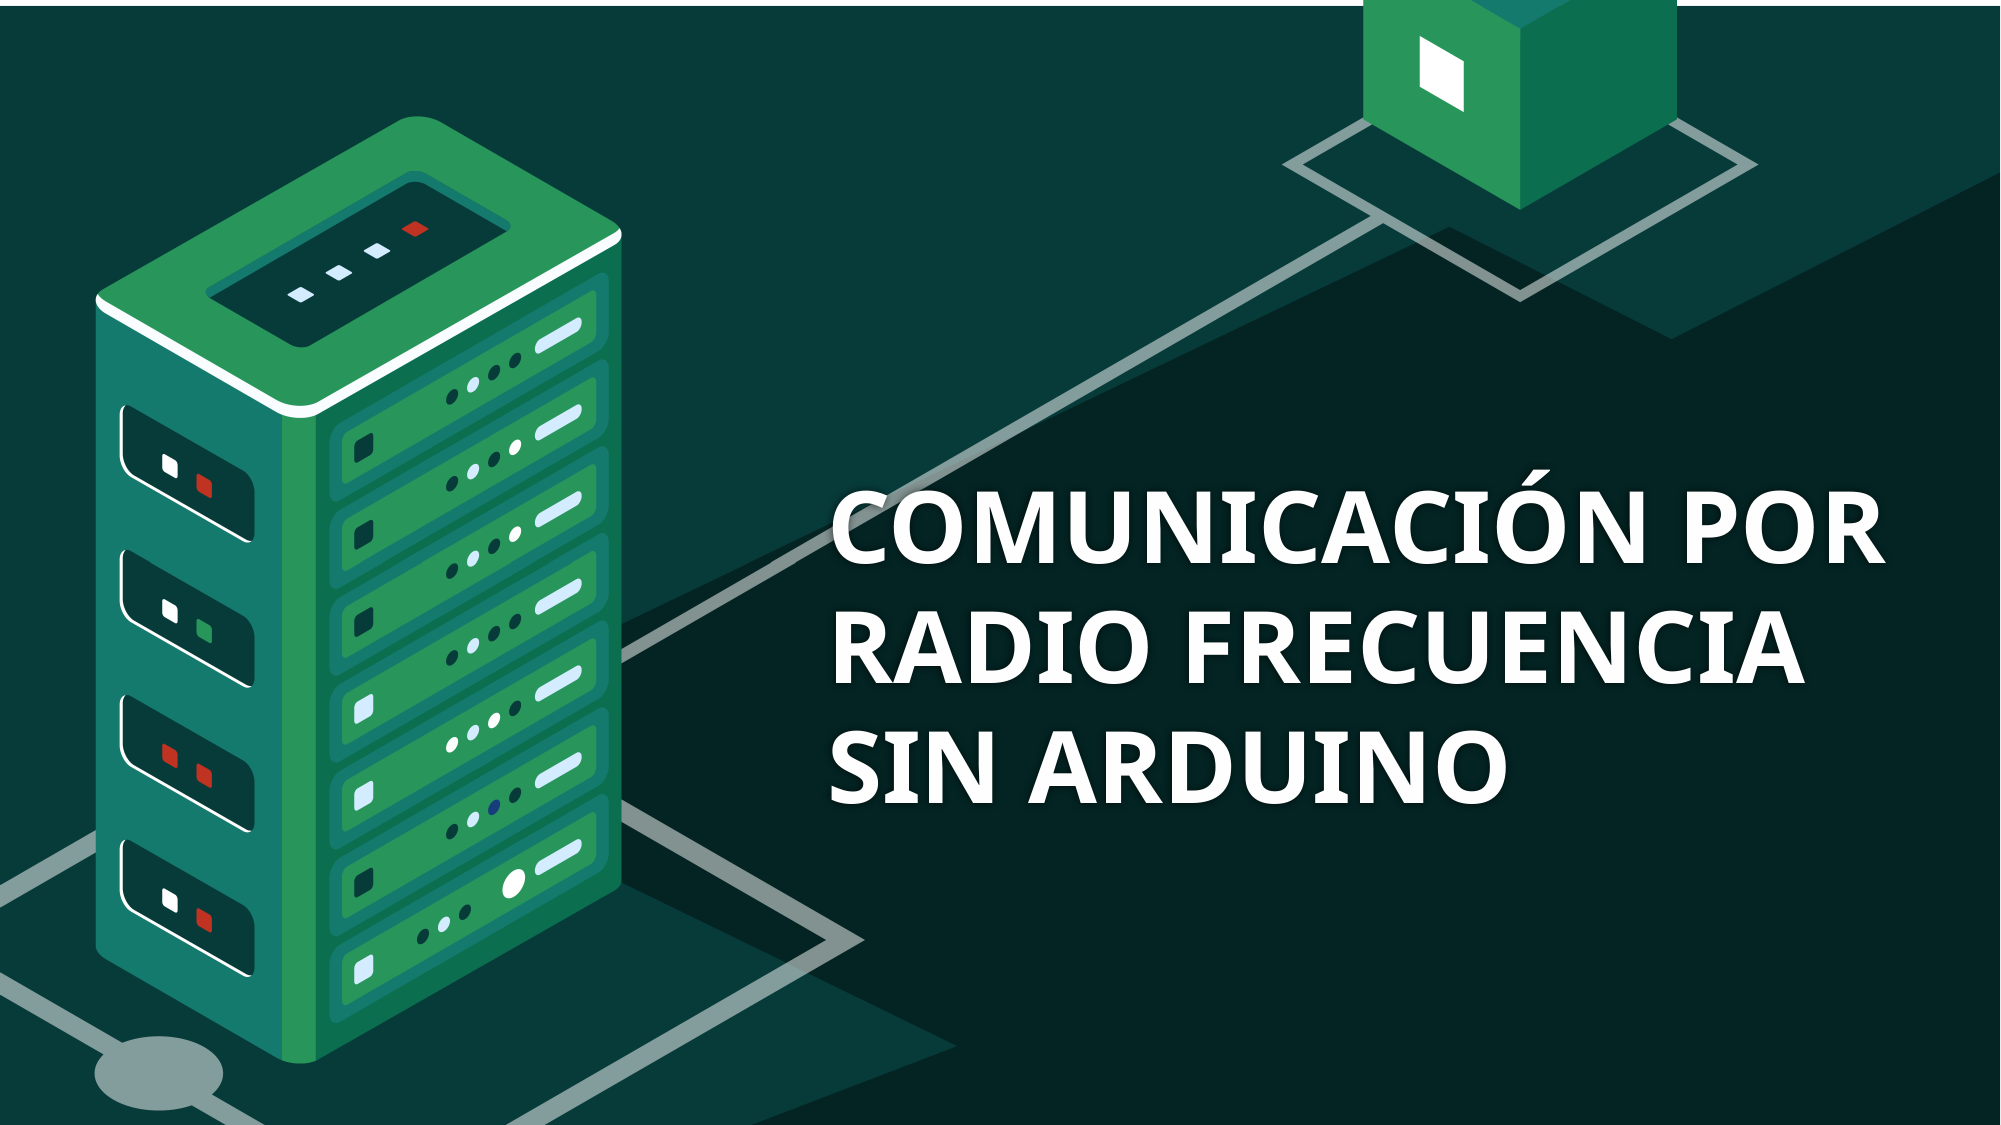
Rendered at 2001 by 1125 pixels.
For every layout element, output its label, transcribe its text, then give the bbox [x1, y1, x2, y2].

picture [0, 0, 2001, 1125]
title COMUNICACIÓN POR RADIO FRECUENCIA SIN ARDUINO [812, 664, 1983, 832]
